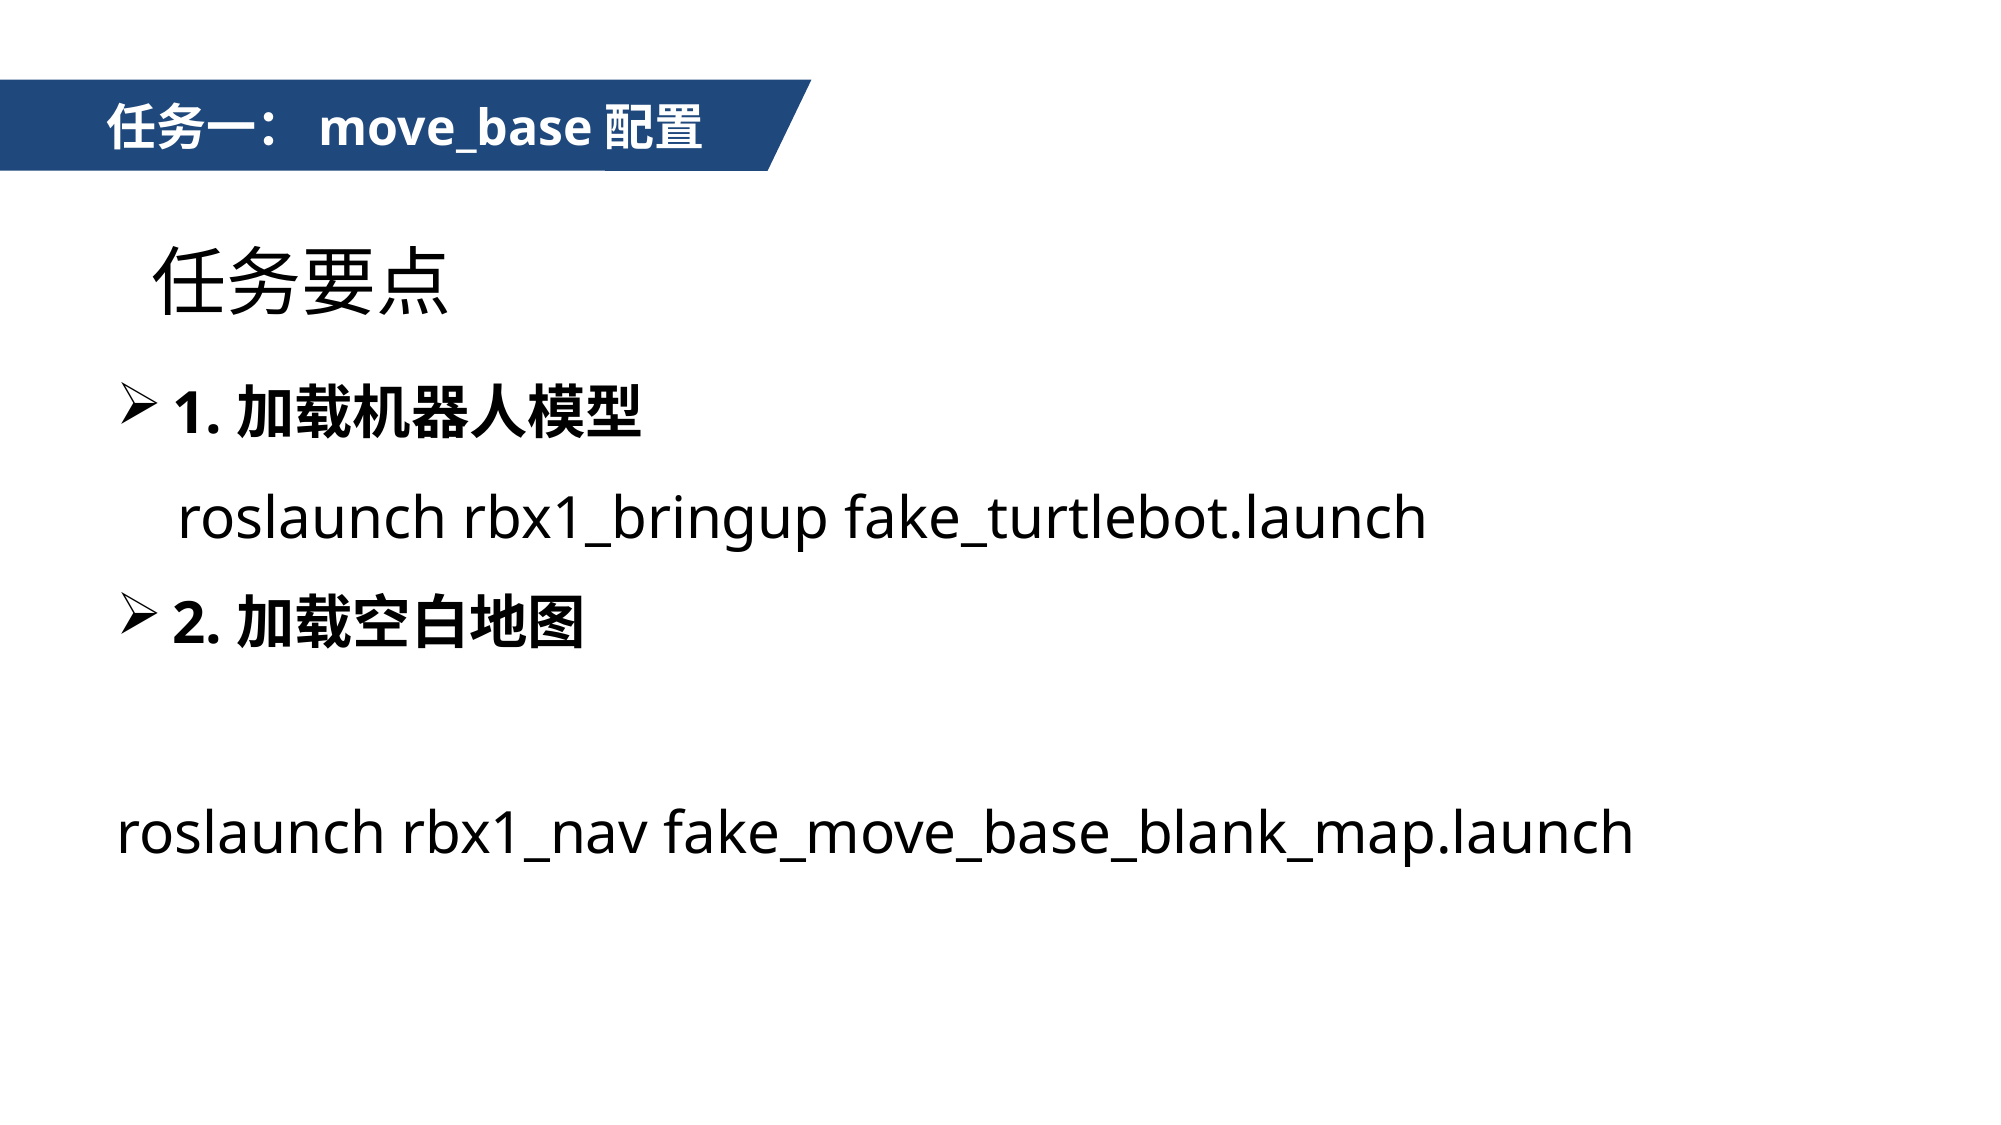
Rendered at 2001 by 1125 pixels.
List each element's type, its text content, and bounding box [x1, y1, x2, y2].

text_box 1.加载机器人模型 roslaunch rbx1_bringup fake_turtlebot.launch 2.加载空白地图 roslaunch rbx1_nav fake_move_base_blank_map.launch [101, 333, 1680, 873]
text_box 任务一：move_base配置 [0, 78, 814, 172]
text_box 任务要点 [136, 227, 467, 332]
